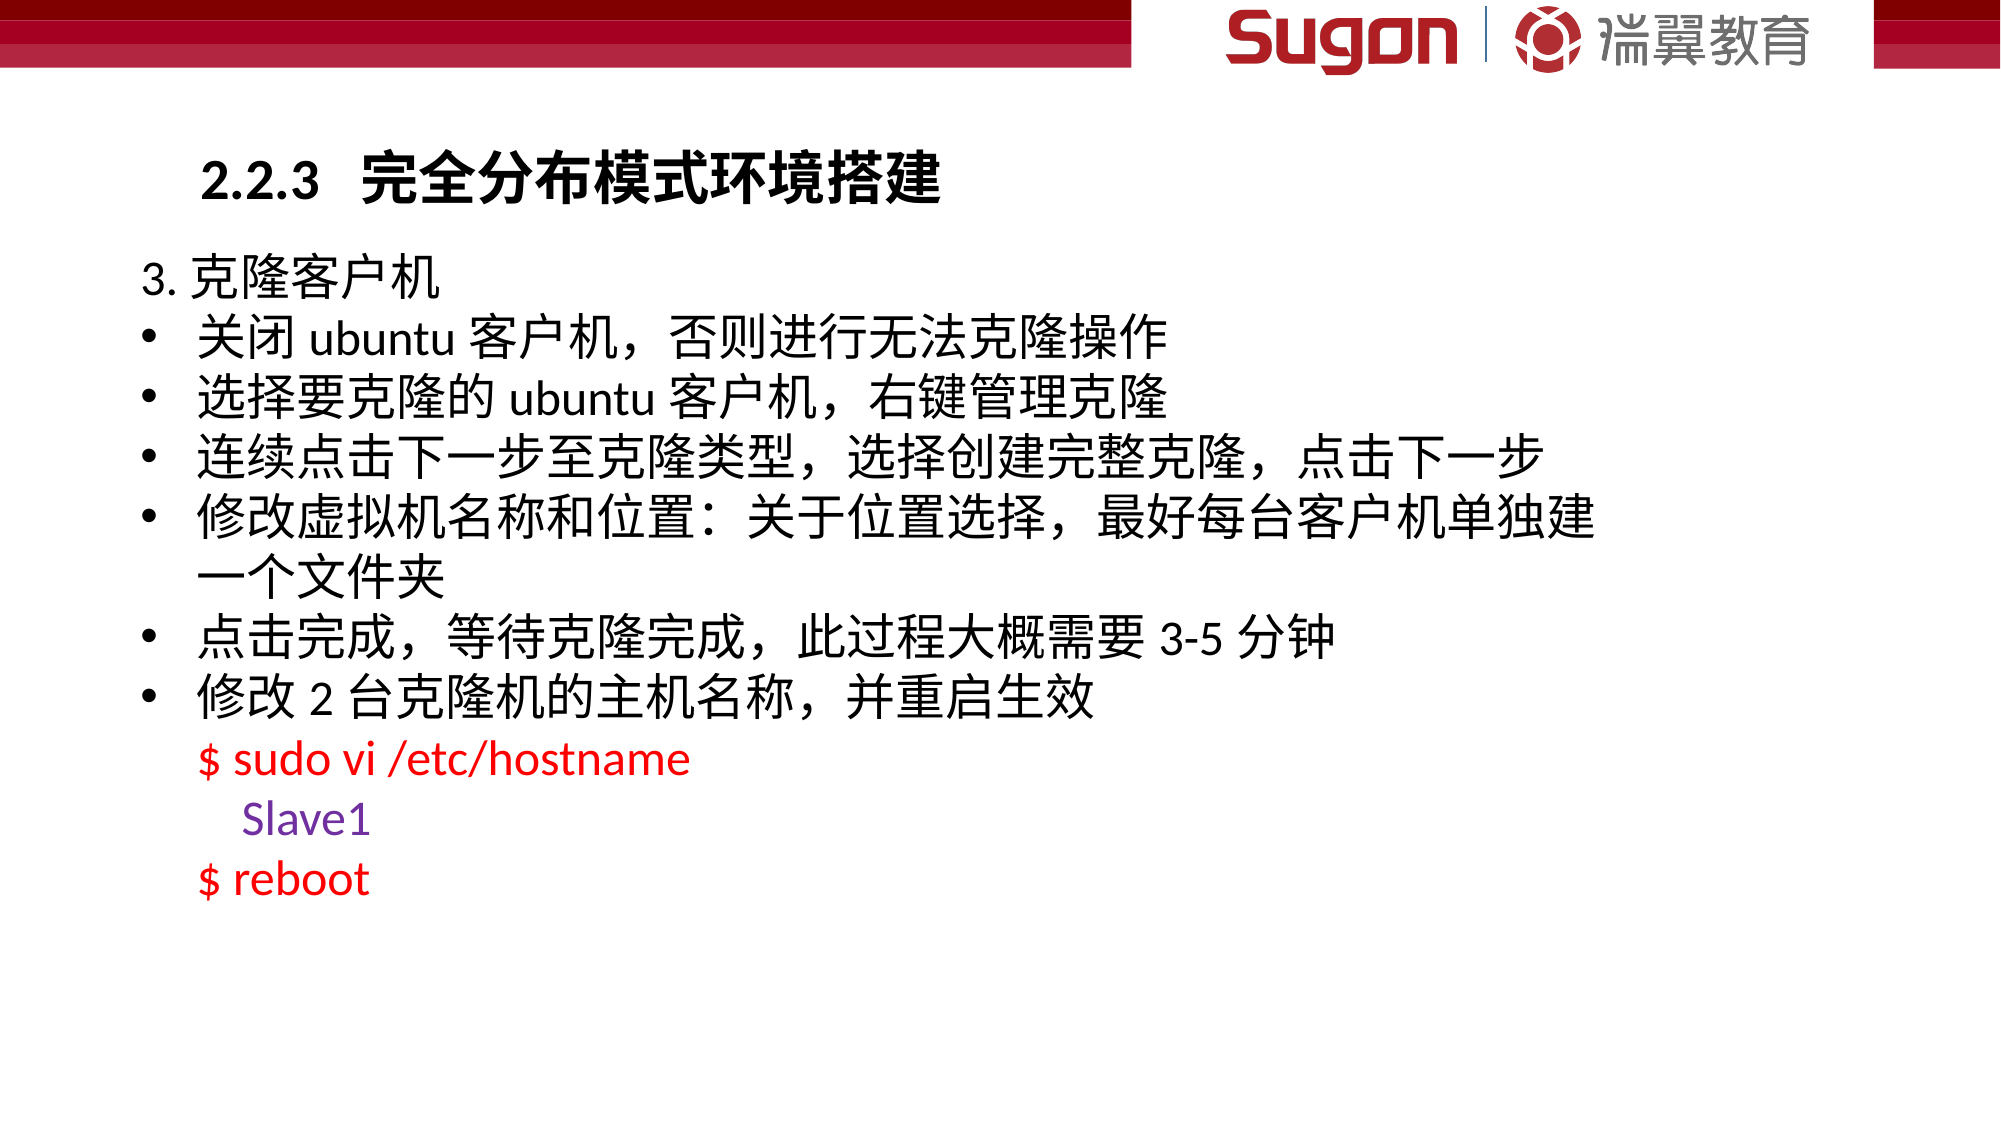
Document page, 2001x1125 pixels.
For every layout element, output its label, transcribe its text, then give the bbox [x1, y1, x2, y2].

text_box 2.2.3 完全分布模式环境搭建 [185, 133, 1222, 219]
picture [1194, 0, 1484, 102]
text_box 3.克隆客户机 关闭ubuntu客户机，否则进行无法克隆操作 选择要克隆的ubuntu客户机，右键管理克隆 连续点击下一步至克隆类型，选择创建完整克隆，点击下一步 修改虚拟机名称和位置：关于位置选择，最好每台客户机单独建一个文件夹 点击完成，等待克隆完成，此过程大概需要3-5分钟 修改2台克隆机的主机名称，并重启生效 $ sudo vi /etc/hostname Slave1 $ reboot [125, 237, 1625, 913]
picture [1515, 6, 1809, 73]
